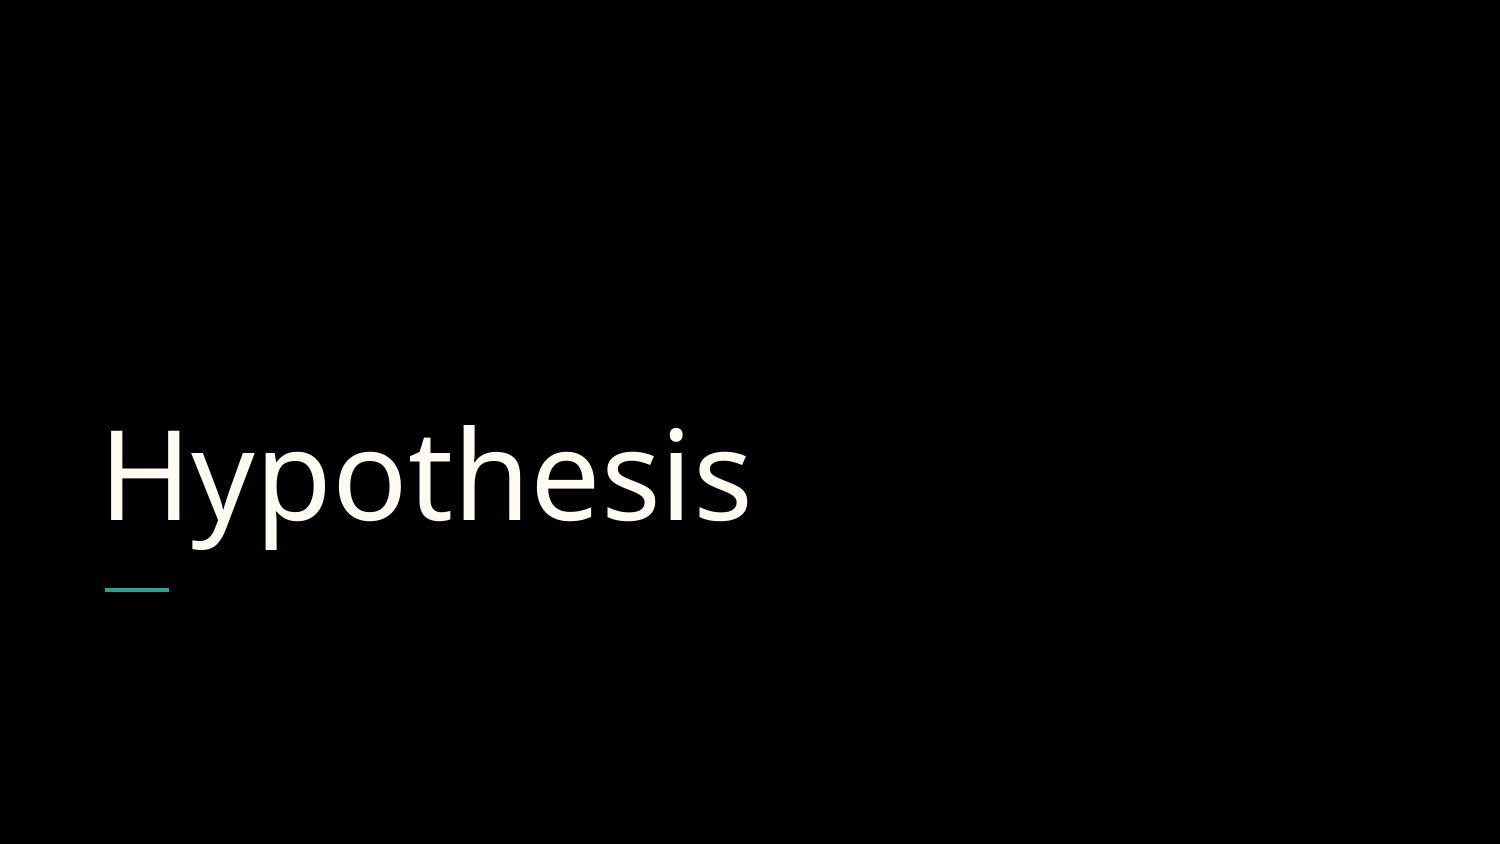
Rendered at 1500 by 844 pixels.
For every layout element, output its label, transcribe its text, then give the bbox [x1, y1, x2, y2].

title Hypothesis [84, 310, 1416, 561]
